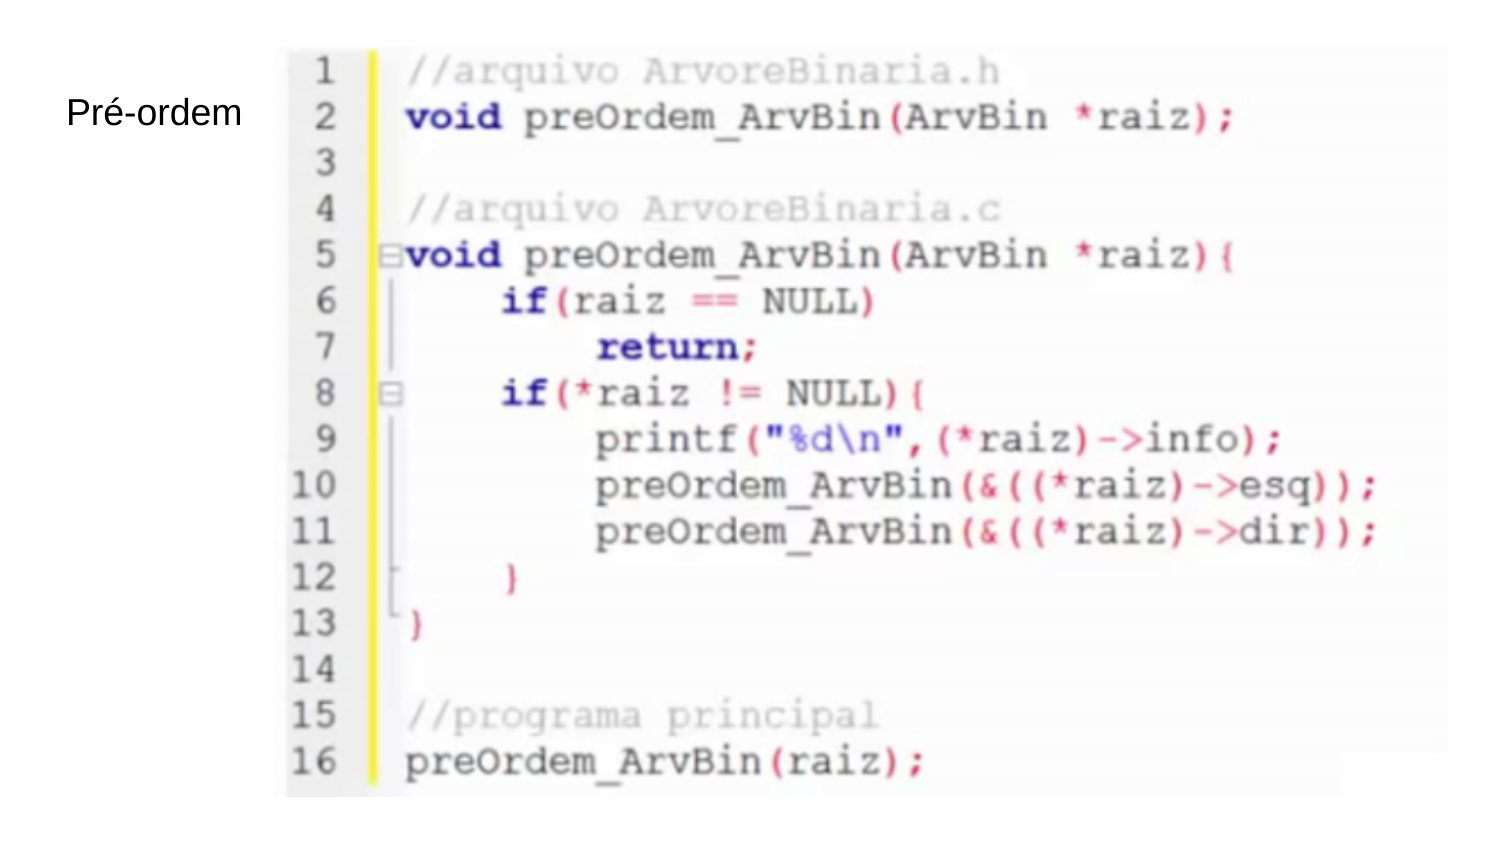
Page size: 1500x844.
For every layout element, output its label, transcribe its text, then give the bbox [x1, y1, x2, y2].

picture [273, 46, 1450, 797]
title Pré-ordem [51, 72, 268, 167]
